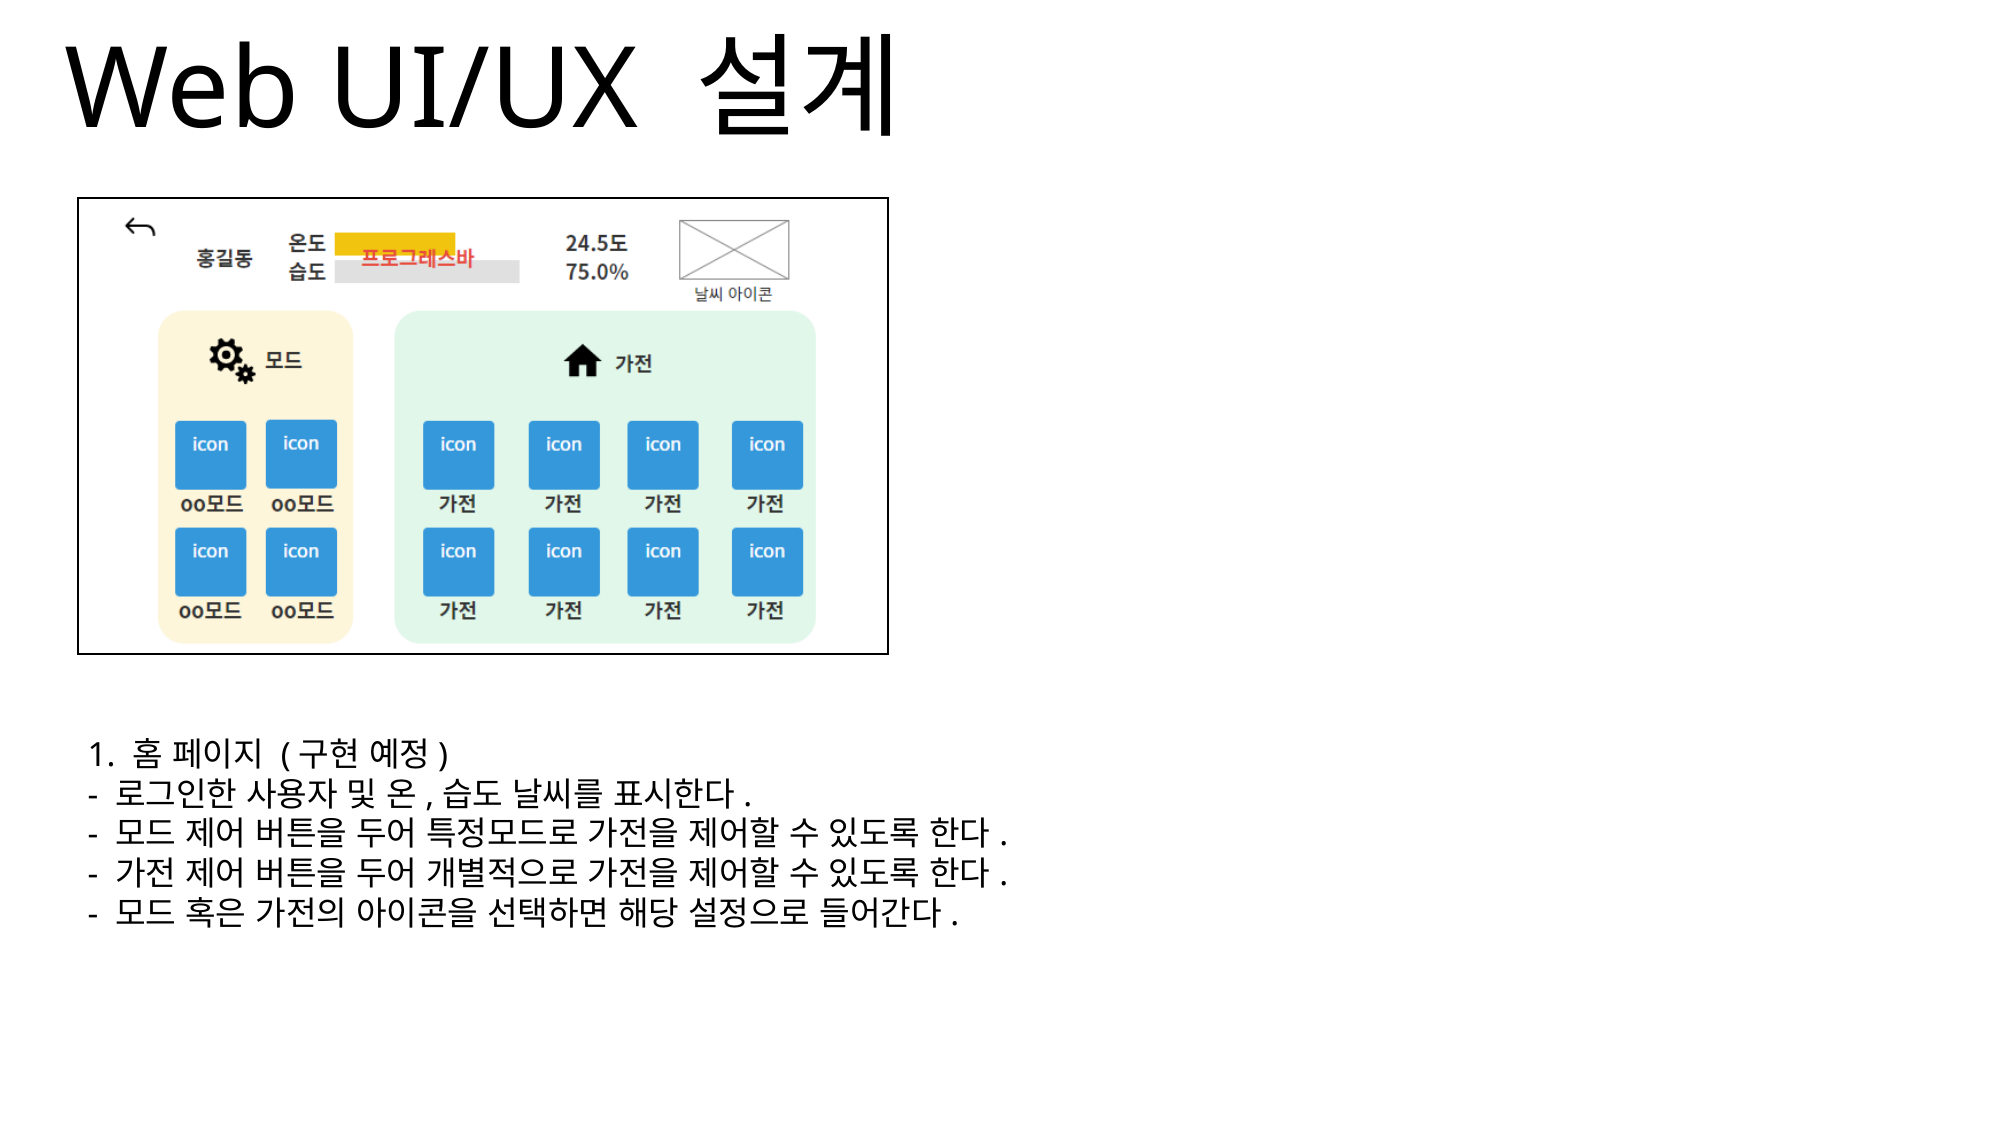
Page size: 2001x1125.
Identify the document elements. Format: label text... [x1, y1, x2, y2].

text_box Web UI/UX 설계 [0, 0, 1346, 159]
text_box [77, 197, 889, 655]
picture [119, 212, 848, 662]
text_box 1. 홈 페이지 (구현 예정) - 로그인한 사용자 및 온,습도 날씨를 표시한다. - 모드 제어 버튼을 두어 특정모드로 가전을 제어할 수 있도록 한다. - 가전 제어 버튼을 두어 개별적으로 가전을 제어할 수 있도록 한다. - 모드 혹은 가전의 아이콘을 선택하면 해당 설정으로 들어간다. [72, 725, 1024, 980]
